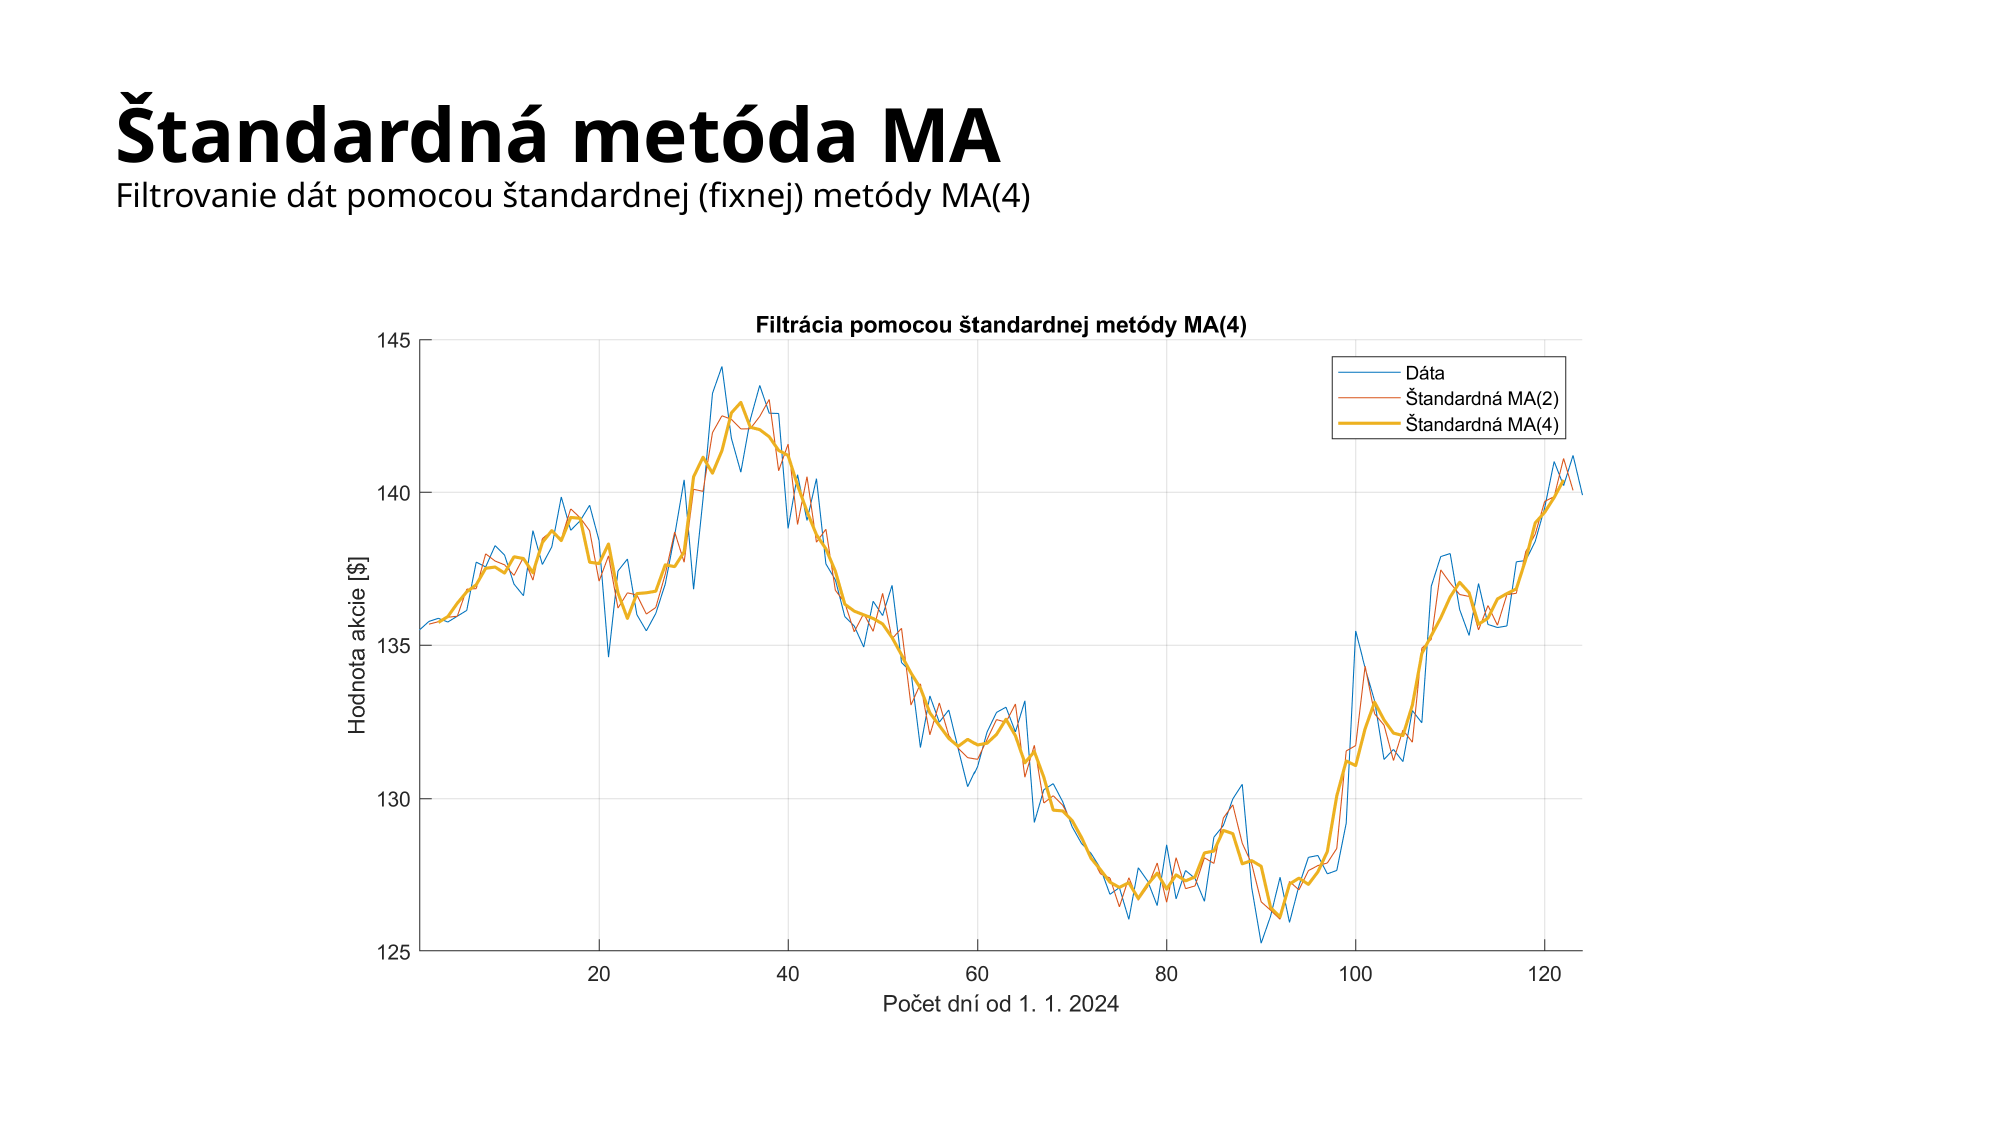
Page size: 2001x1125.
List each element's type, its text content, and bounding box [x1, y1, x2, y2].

title Štandardná metóda MA Filtrovanie dát pomocou štandardnej (fixnej) metódy MA(4) [100, 90, 1849, 276]
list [224, 283, 1725, 1034]
